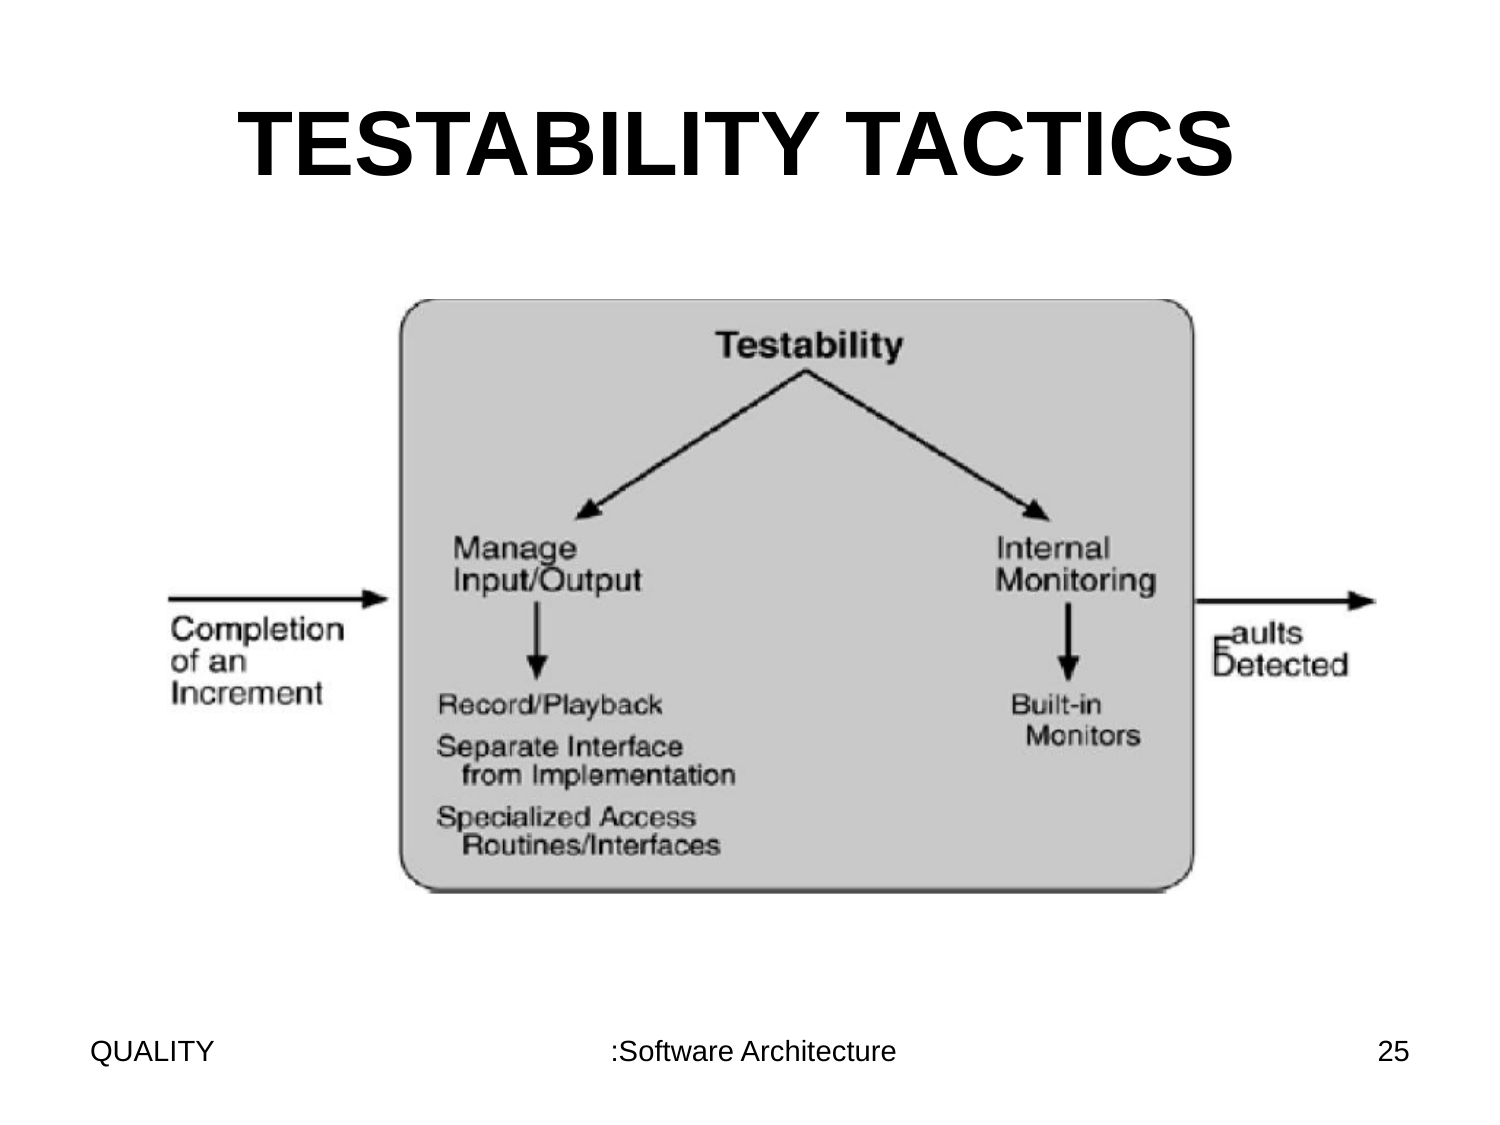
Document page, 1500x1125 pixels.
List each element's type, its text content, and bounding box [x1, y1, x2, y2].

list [74, 299, 1426, 899]
slide_number 25 [1074, 1024, 1426, 1103]
footer :Software Architecture [512, 1024, 988, 1103]
slide_number QUALITY [74, 1024, 426, 1103]
title TESTABILITY TACTICS [75, 45, 1425, 233]
